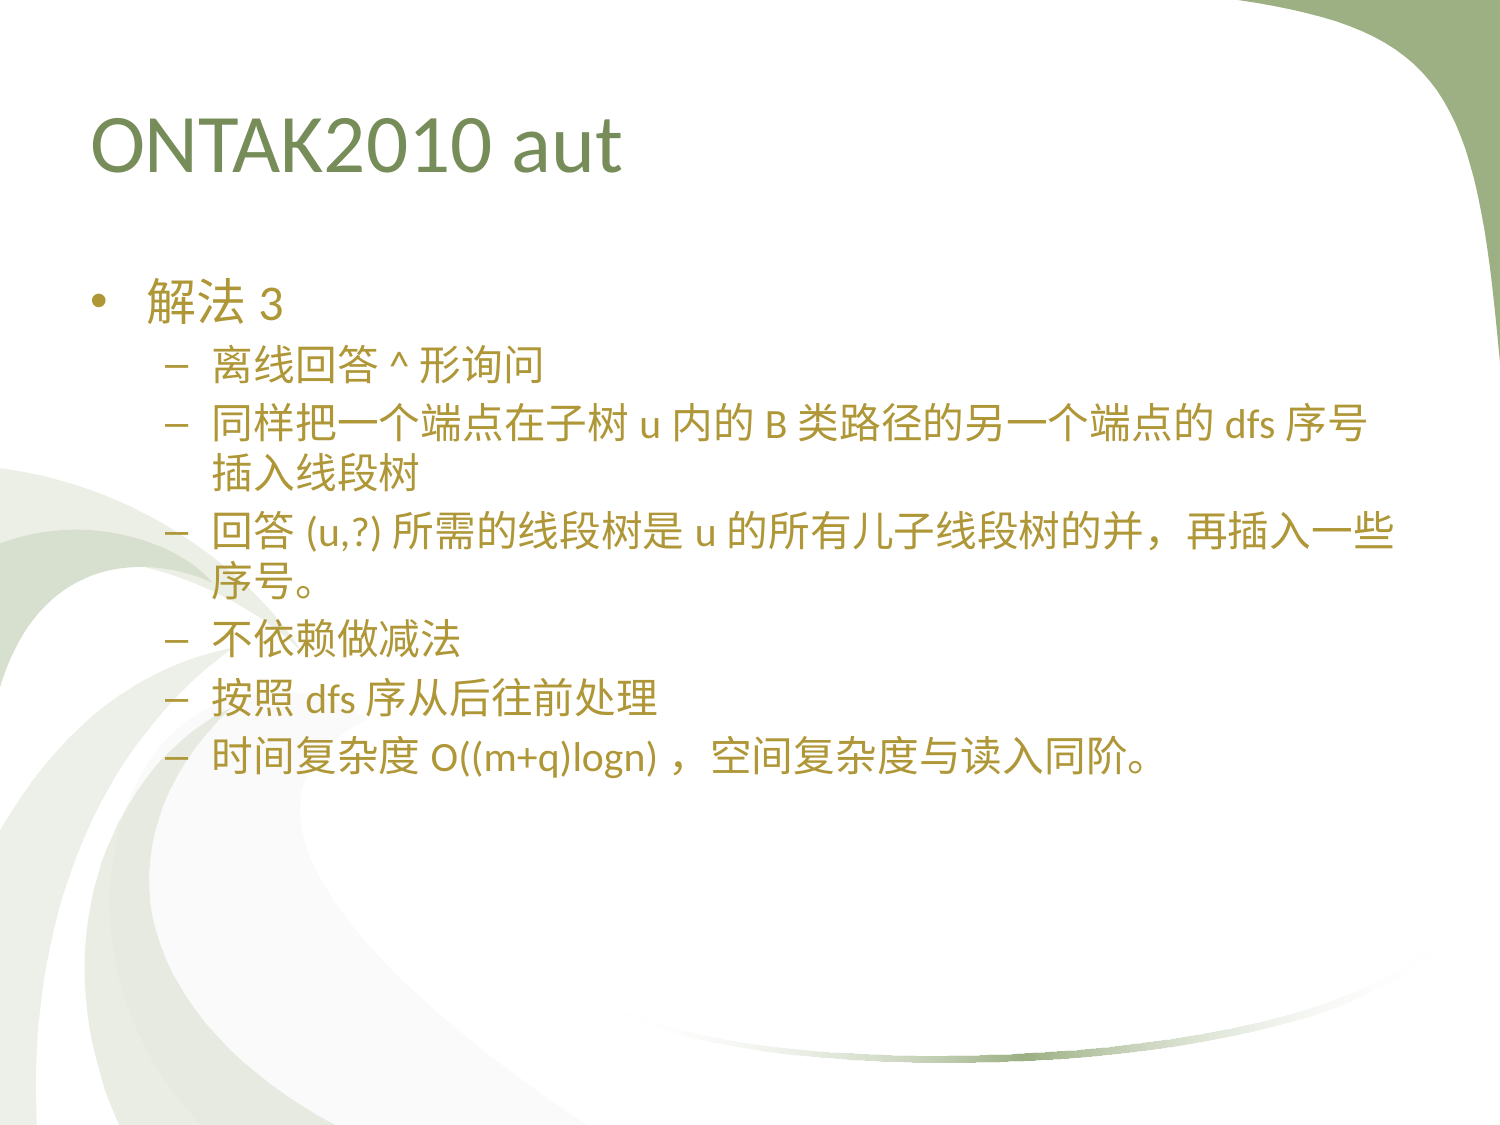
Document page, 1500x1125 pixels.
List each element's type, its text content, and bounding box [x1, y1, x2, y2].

title ONTAK2010 aut [75, 45, 1425, 233]
list 解法3 离线回答^形询问 同样把一个端点在子树u内的B类路径的另一个端点的dfs序号插入线段树 回答(u,?)所需的线段树是u的所有儿子线段树的并，再插入一些序号。 不依赖做减法 按照dfs序从后往前处理 时间复杂度O((m+q)logn)，空间复杂度与读入同阶。 [75, 262, 1425, 1005]
